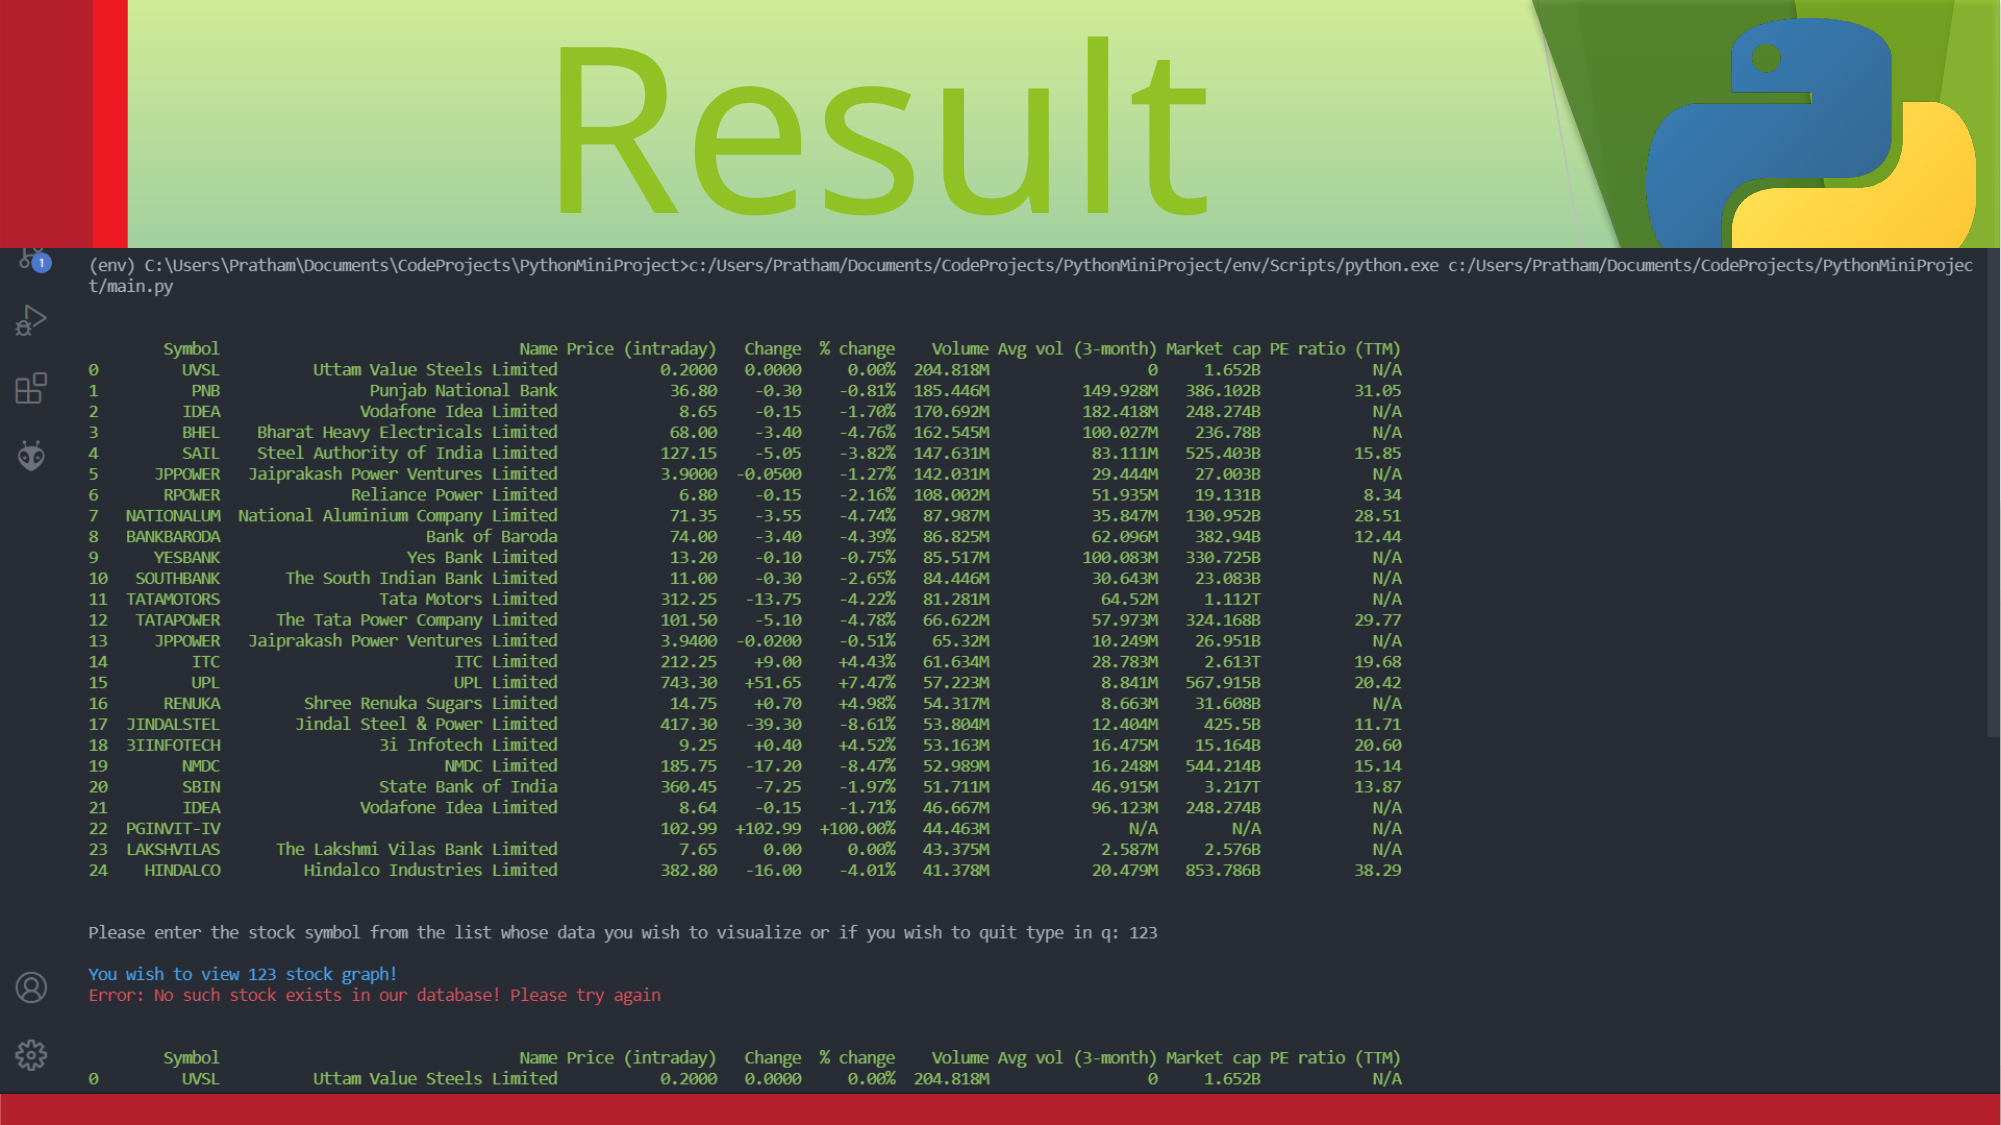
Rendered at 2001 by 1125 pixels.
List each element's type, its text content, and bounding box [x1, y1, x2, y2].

title Result [28, 0, 1722, 245]
picture [0, 0, 2000, 1125]
